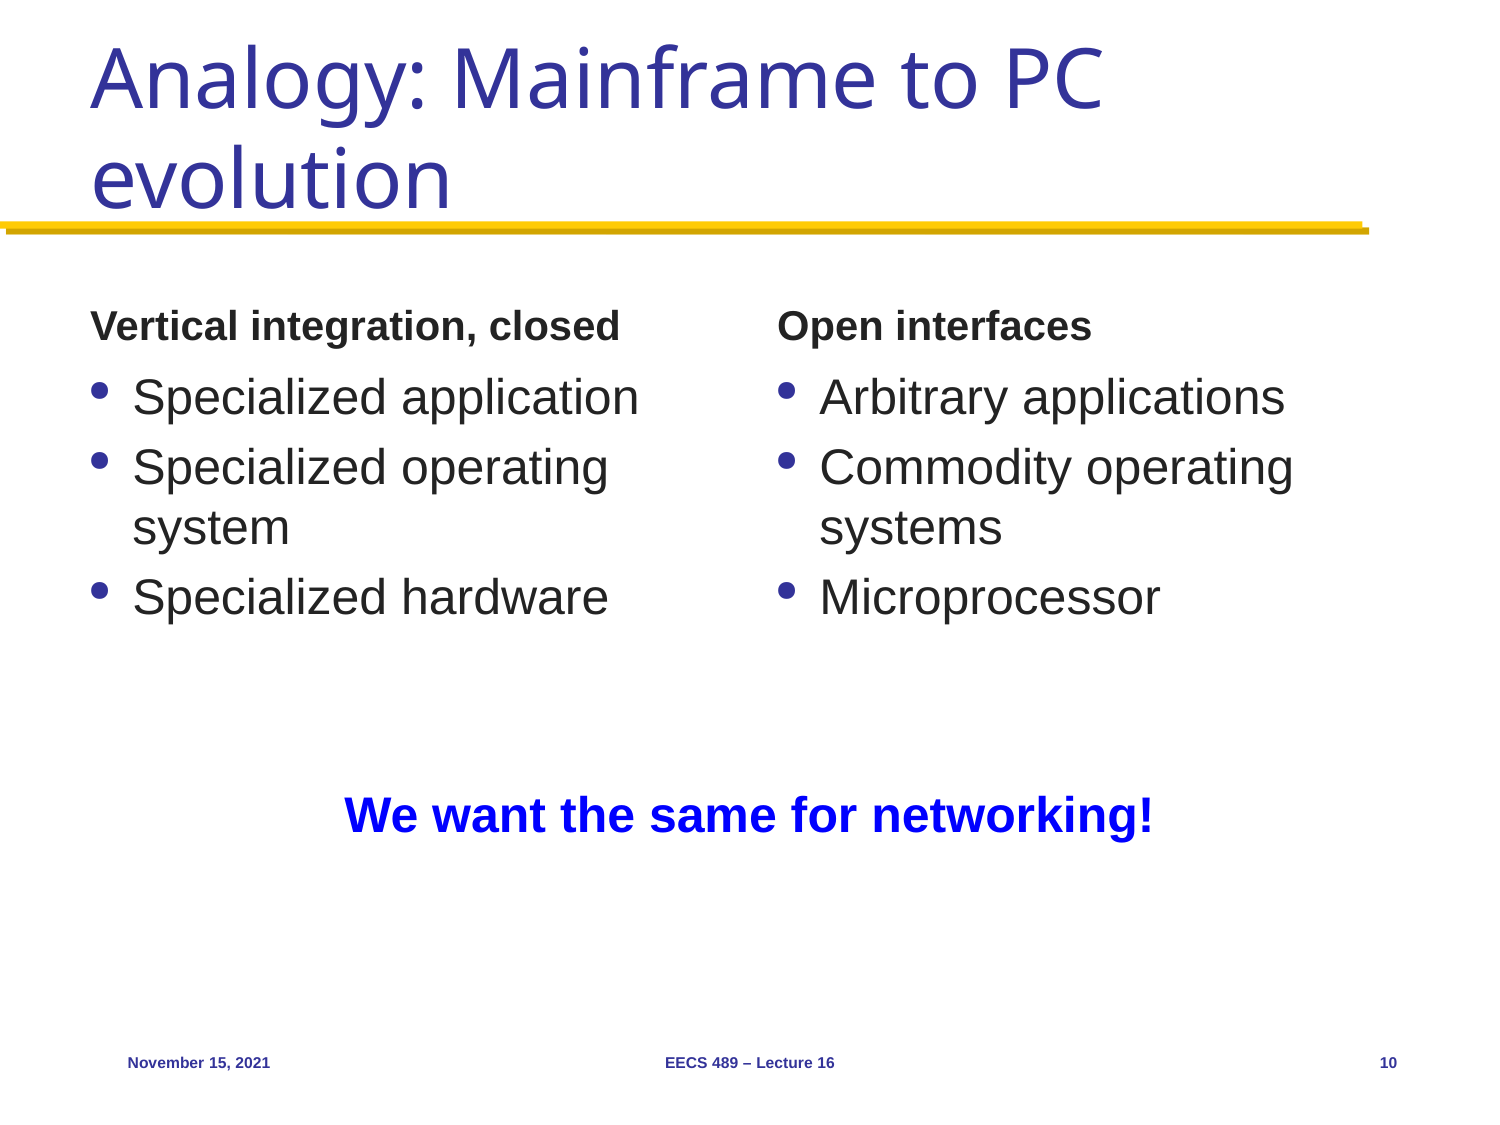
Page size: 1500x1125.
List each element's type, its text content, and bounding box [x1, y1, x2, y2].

list Specialized application Specialized operating system Specialized hardware [75, 356, 738, 1005]
list Vertical integration, closed [75, 251, 738, 356]
list Arbitrary applications Commodity operating systems Microprocessor [761, 356, 1425, 1005]
footer EECS 489 – Lecture 16 [512, 1024, 988, 1101]
list Open interfaces [761, 251, 1425, 356]
text_box We want the same for networking! [329, 774, 1171, 850]
title Analogy: Mainframe to PC evolution [74, 44, 1426, 233]
slide_number 10 [1312, 1024, 1413, 1101]
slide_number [112, 1024, 426, 1101]
